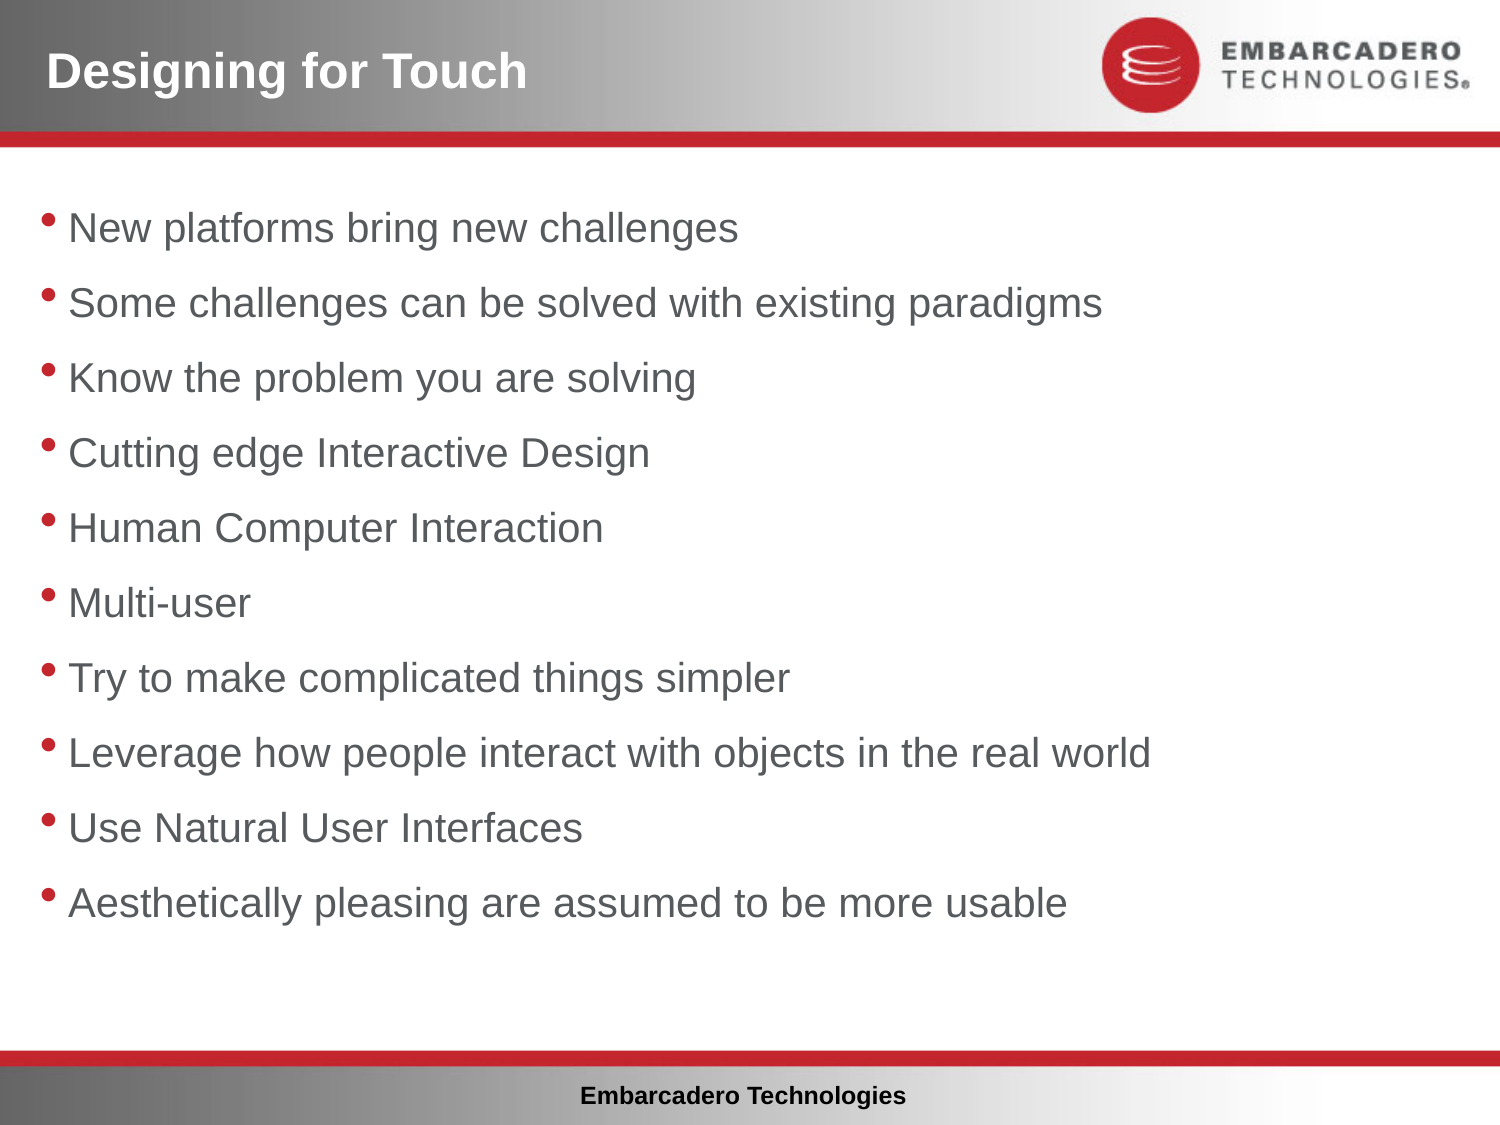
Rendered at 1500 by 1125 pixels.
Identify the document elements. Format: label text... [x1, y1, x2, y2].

list New platforms bring new challenges Some challenges can be solved with existing paradigms Know the problem you are solving Cutting edge Interactive Design Human Computer Interaction Multi-user Try to make complicated things simpler Leverage how people interact with objects in the real world Use Natural User Interfaces Aesthetically pleasing are assumed to be more usable [24, 180, 1466, 1002]
picture [0, 0, 1500, 1125]
title Designing for Touch [30, 30, 913, 107]
